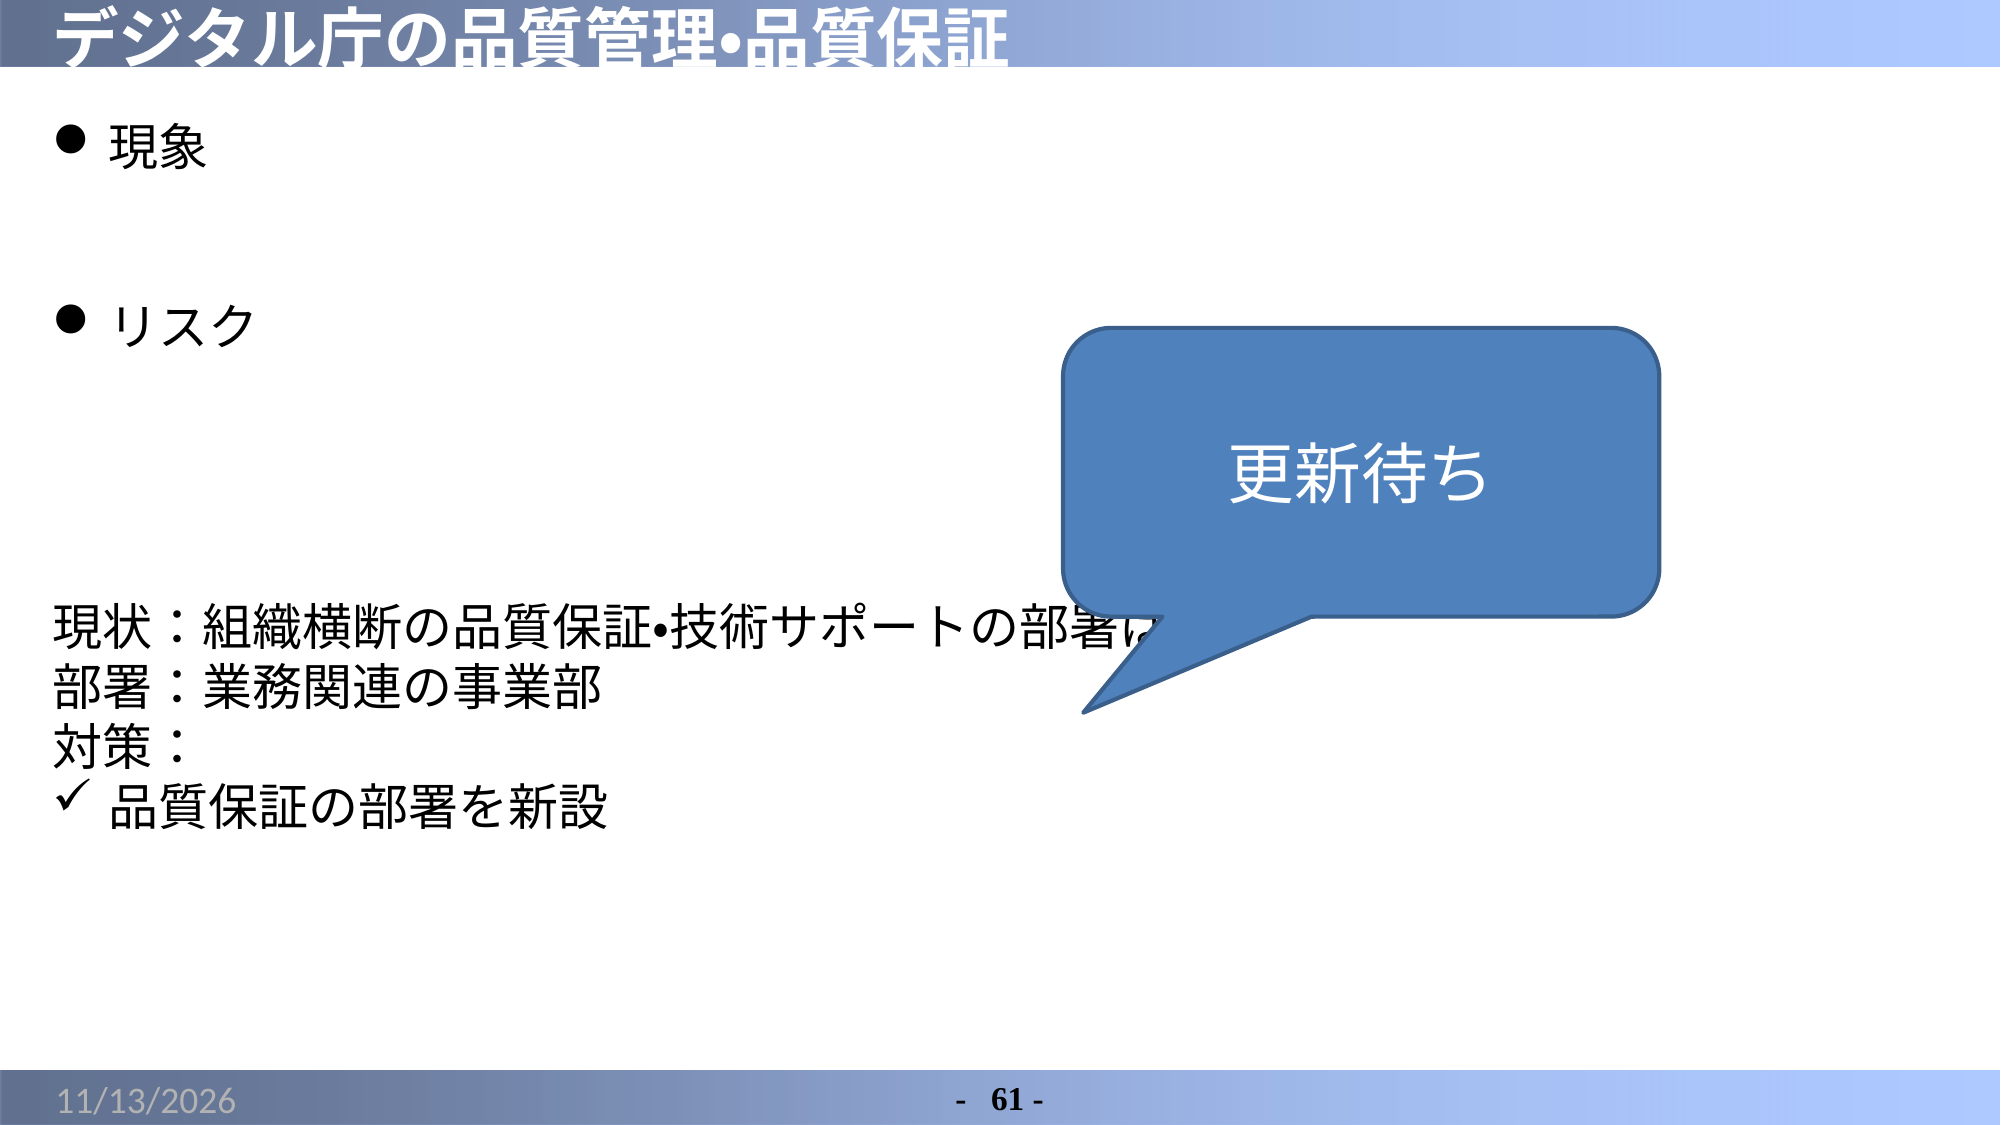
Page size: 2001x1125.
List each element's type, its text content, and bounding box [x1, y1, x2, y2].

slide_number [55, 1076, 516, 1122]
text_box 更新待ち [1060, 325, 1662, 715]
title デジタル庁の品質管理・品質保証 [52, 0, 1946, 78]
slide_number - 61 - [934, 1078, 1063, 1117]
list 現象 リスク 現状：組織横断の品質保証・技術サポートの部署はない 部署：業務関連の事業部 対策： 品質保証の部署を新設 [52, 115, 1946, 843]
